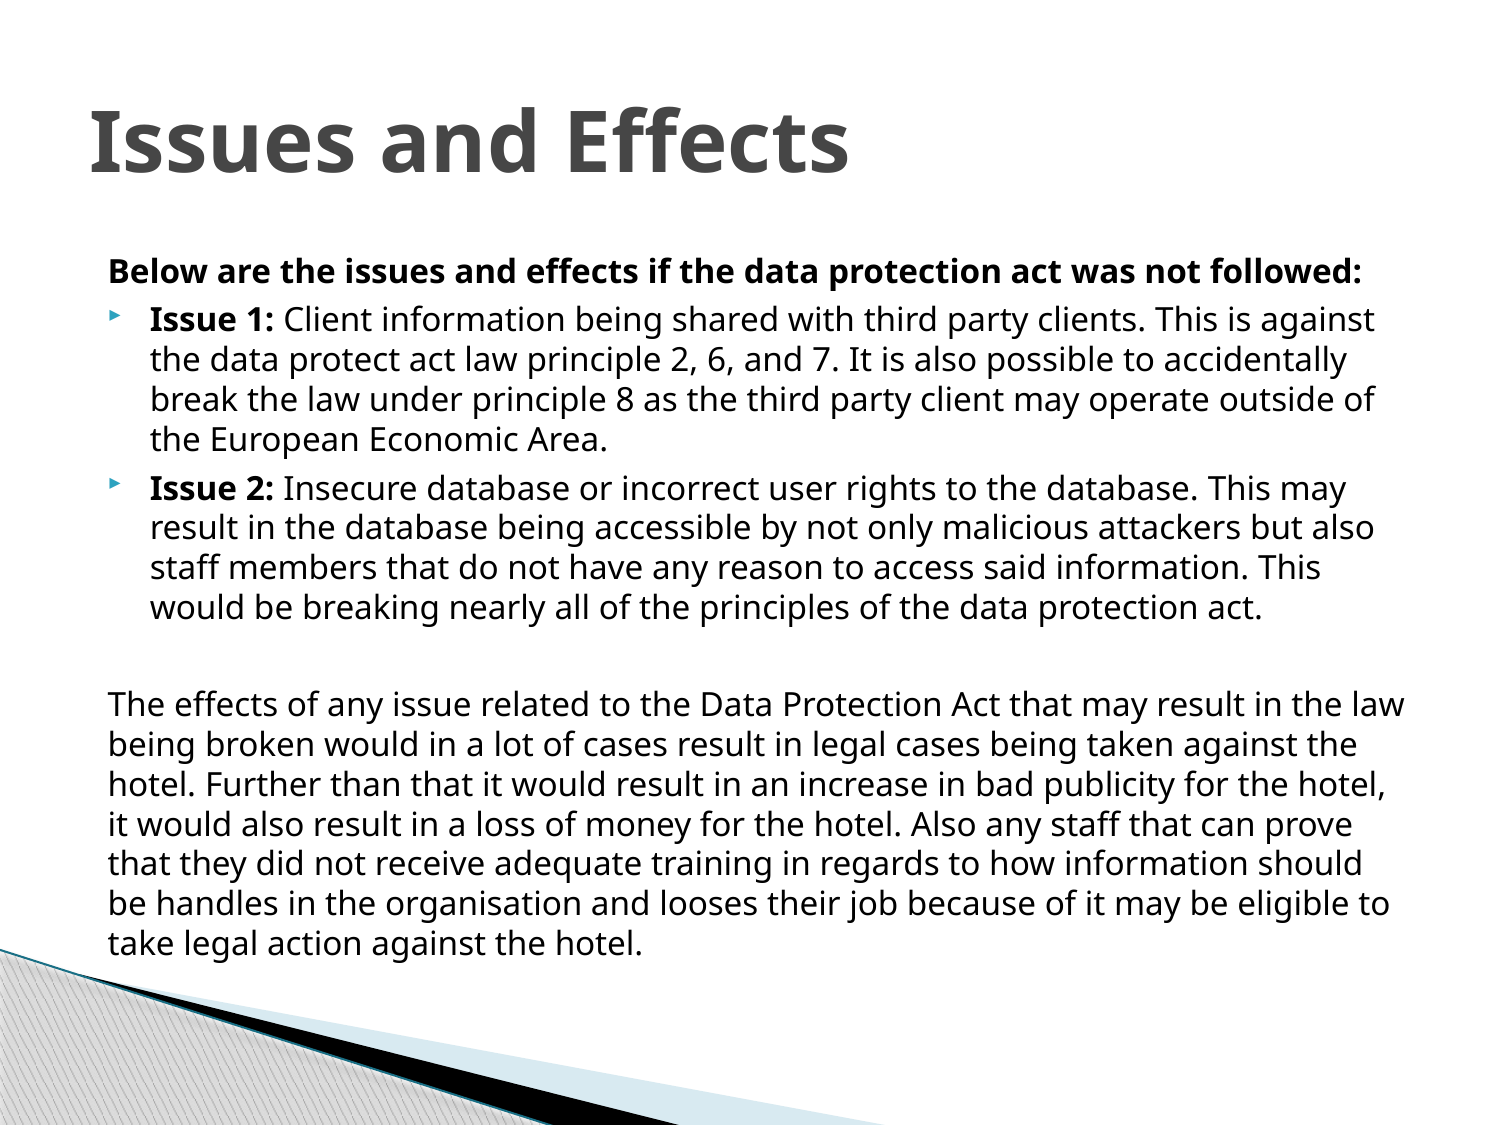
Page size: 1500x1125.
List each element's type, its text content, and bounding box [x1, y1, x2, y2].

title Issues and Effects [75, 45, 1425, 233]
list Below are the issues and effects if the data protection act was not followed: Issue 1: Client information being shared with third party clients. This is against the data protect act law principle 2, 6, and 7. It is also possible to accidentally break the law under principle 8 as the third party client may operate outside of the European Economic Area. Issue 2: Insecure database or incorrect user rights to the database. This may result in the database being accessible by not only malicious attackers but also staff members that do not have any reason to access said information. This would be breaking nearly all of the principles of the data protection act. The effects of any issue related to the Data Protection Act that may result in the law being broken would in a lot of cases result in legal cases being taken against the hotel. Further than that it would result in an increase in bad publicity for the hotel, it would also result in a loss of money for the hotel. Also any staff that can prove that they did not receive adequate training in regards to how information should be handles in the organisation and looses their job because of it may be eligible to take legal action against the hotel. [75, 243, 1425, 986]
